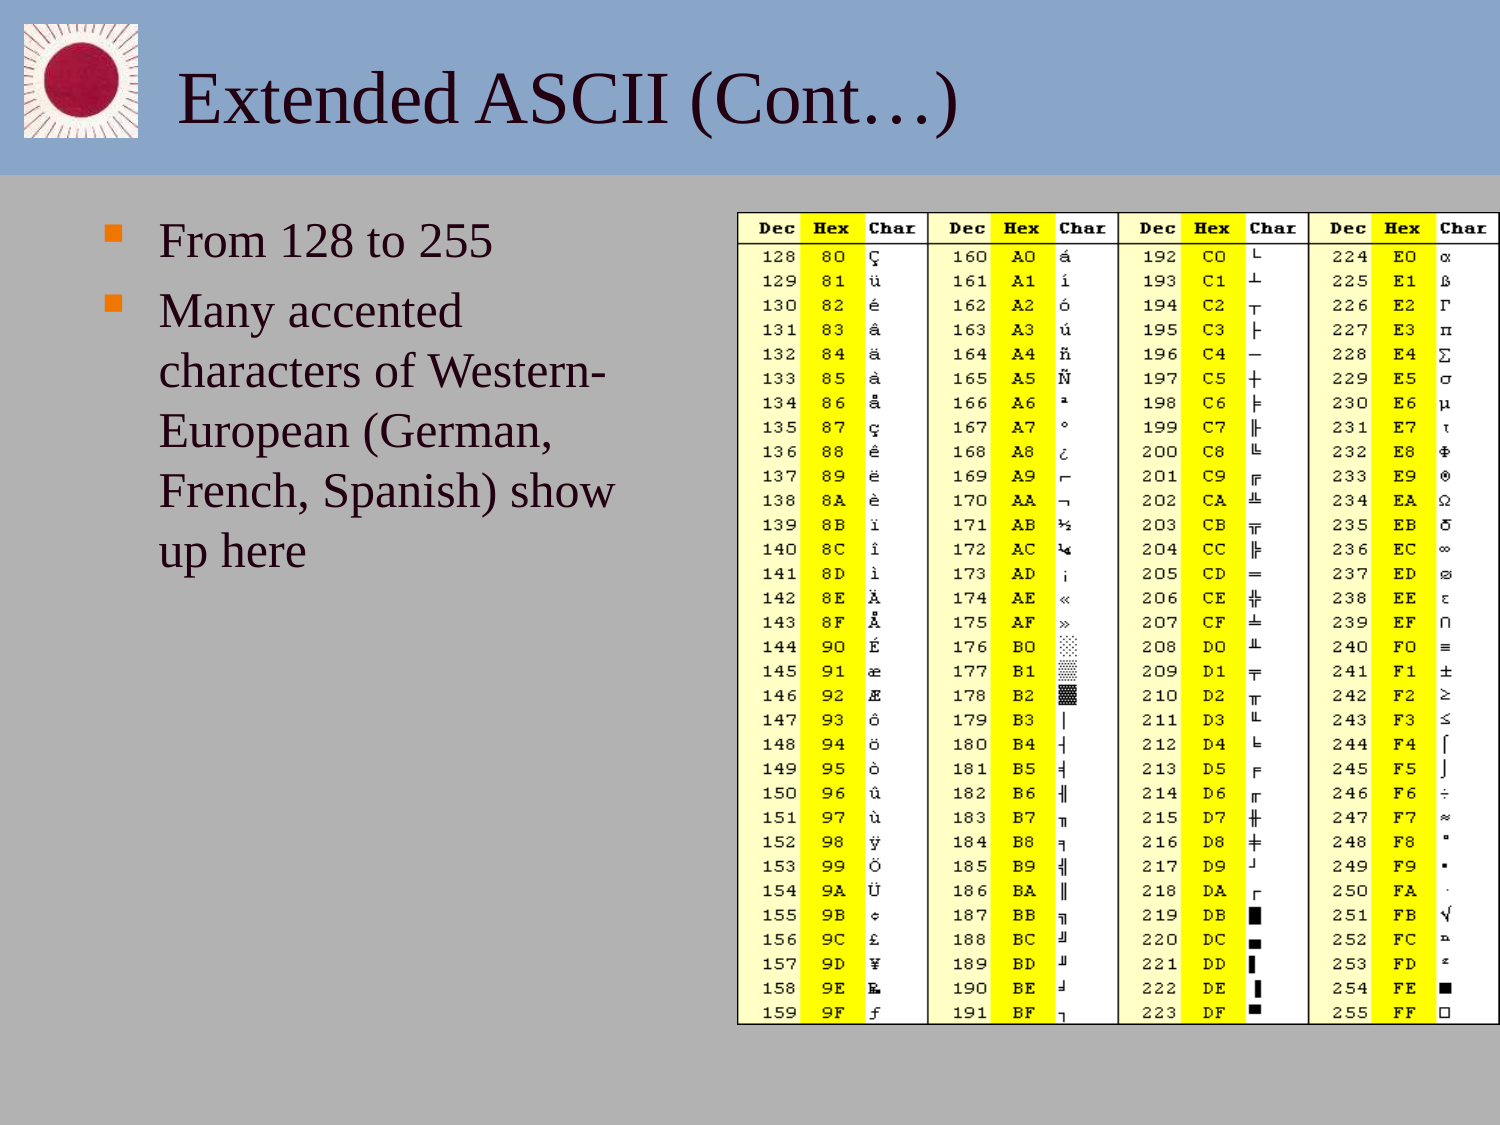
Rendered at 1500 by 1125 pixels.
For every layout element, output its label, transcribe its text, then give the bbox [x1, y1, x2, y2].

text_box Extended ASCII (Cont…) [162, 0, 1438, 188]
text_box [737, 212, 1500, 1026]
text_box From 128 to 255 Many accented characters of Western-European (German, French, Spanish) show up here [87, 200, 688, 538]
picture [24, 24, 138, 138]
